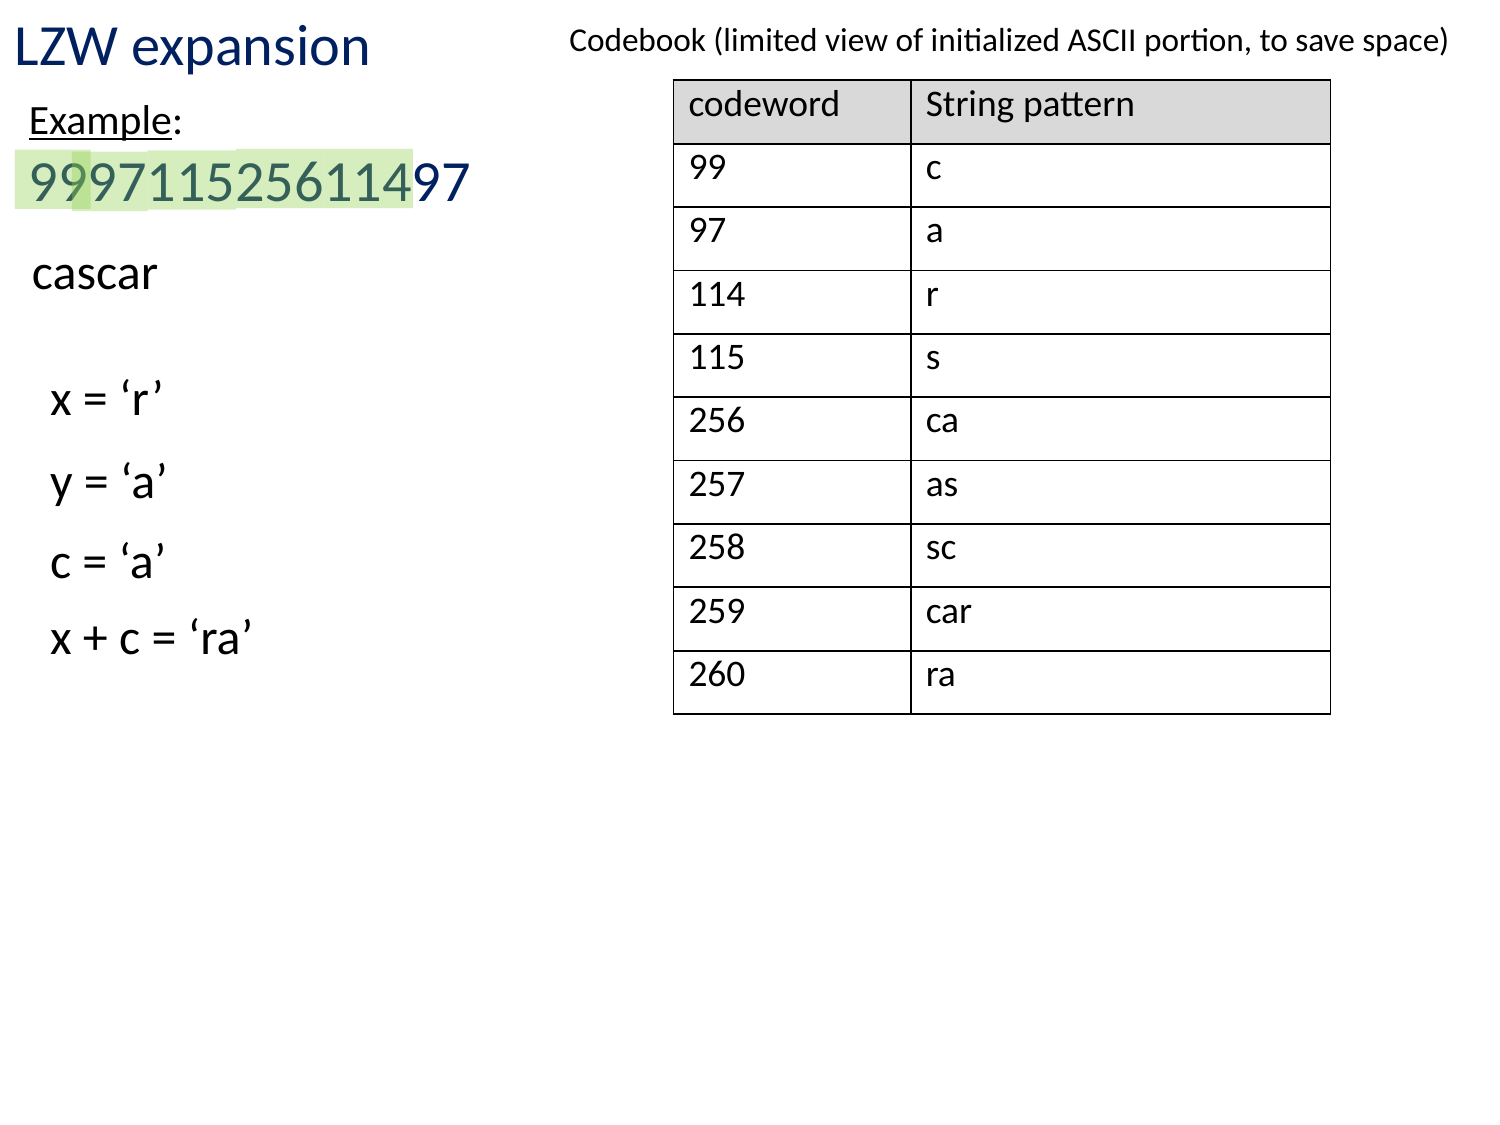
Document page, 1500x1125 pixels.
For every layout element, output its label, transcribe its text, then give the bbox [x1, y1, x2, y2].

table_cell 257 [674, 461, 910, 523]
table_cell r [912, 271, 1330, 333]
text_box Codebook (limited view of initialized ASCII portion, to save space) [554, 10, 1500, 66]
table_cell 256 [674, 398, 910, 460]
table_cell c [912, 145, 1330, 206]
text_box x = ‘r’ [35, 358, 314, 434]
table_cell as [912, 461, 1330, 523]
text_box y = ‘a’ [35, 440, 314, 516]
text_box LZW expansion [0, 0, 1335, 85]
text_box c = ‘a’ [35, 520, 314, 596]
table_cell 115 [674, 335, 910, 396]
table_cell s [912, 335, 1330, 396]
text_box x + c = ‘ra’ [35, 596, 314, 672]
table_cell 258 [674, 525, 910, 586]
table_header String pattern [912, 81, 1330, 143]
table_cell 99 [674, 145, 910, 206]
table_header codeword [674, 81, 910, 143]
table_cell a [912, 208, 1330, 270]
text_box [235, 148, 324, 209]
text_box Example: 999711525611497 [0, 85, 560, 271]
text_box cascar [17, 232, 218, 307]
text_box [147, 149, 237, 211]
table_cell 259 [674, 588, 910, 650]
text_box [14, 148, 92, 210]
text_box [71, 151, 149, 212]
table_cell car [912, 588, 1330, 650]
table_cell sc [912, 525, 1330, 586]
text_box [324, 148, 414, 209]
table_cell 114 [674, 271, 910, 333]
table_cell ra [912, 652, 1330, 713]
table_cell ca [912, 398, 1330, 460]
table_cell 260 [674, 652, 910, 713]
table_cell 97 [674, 208, 910, 270]
